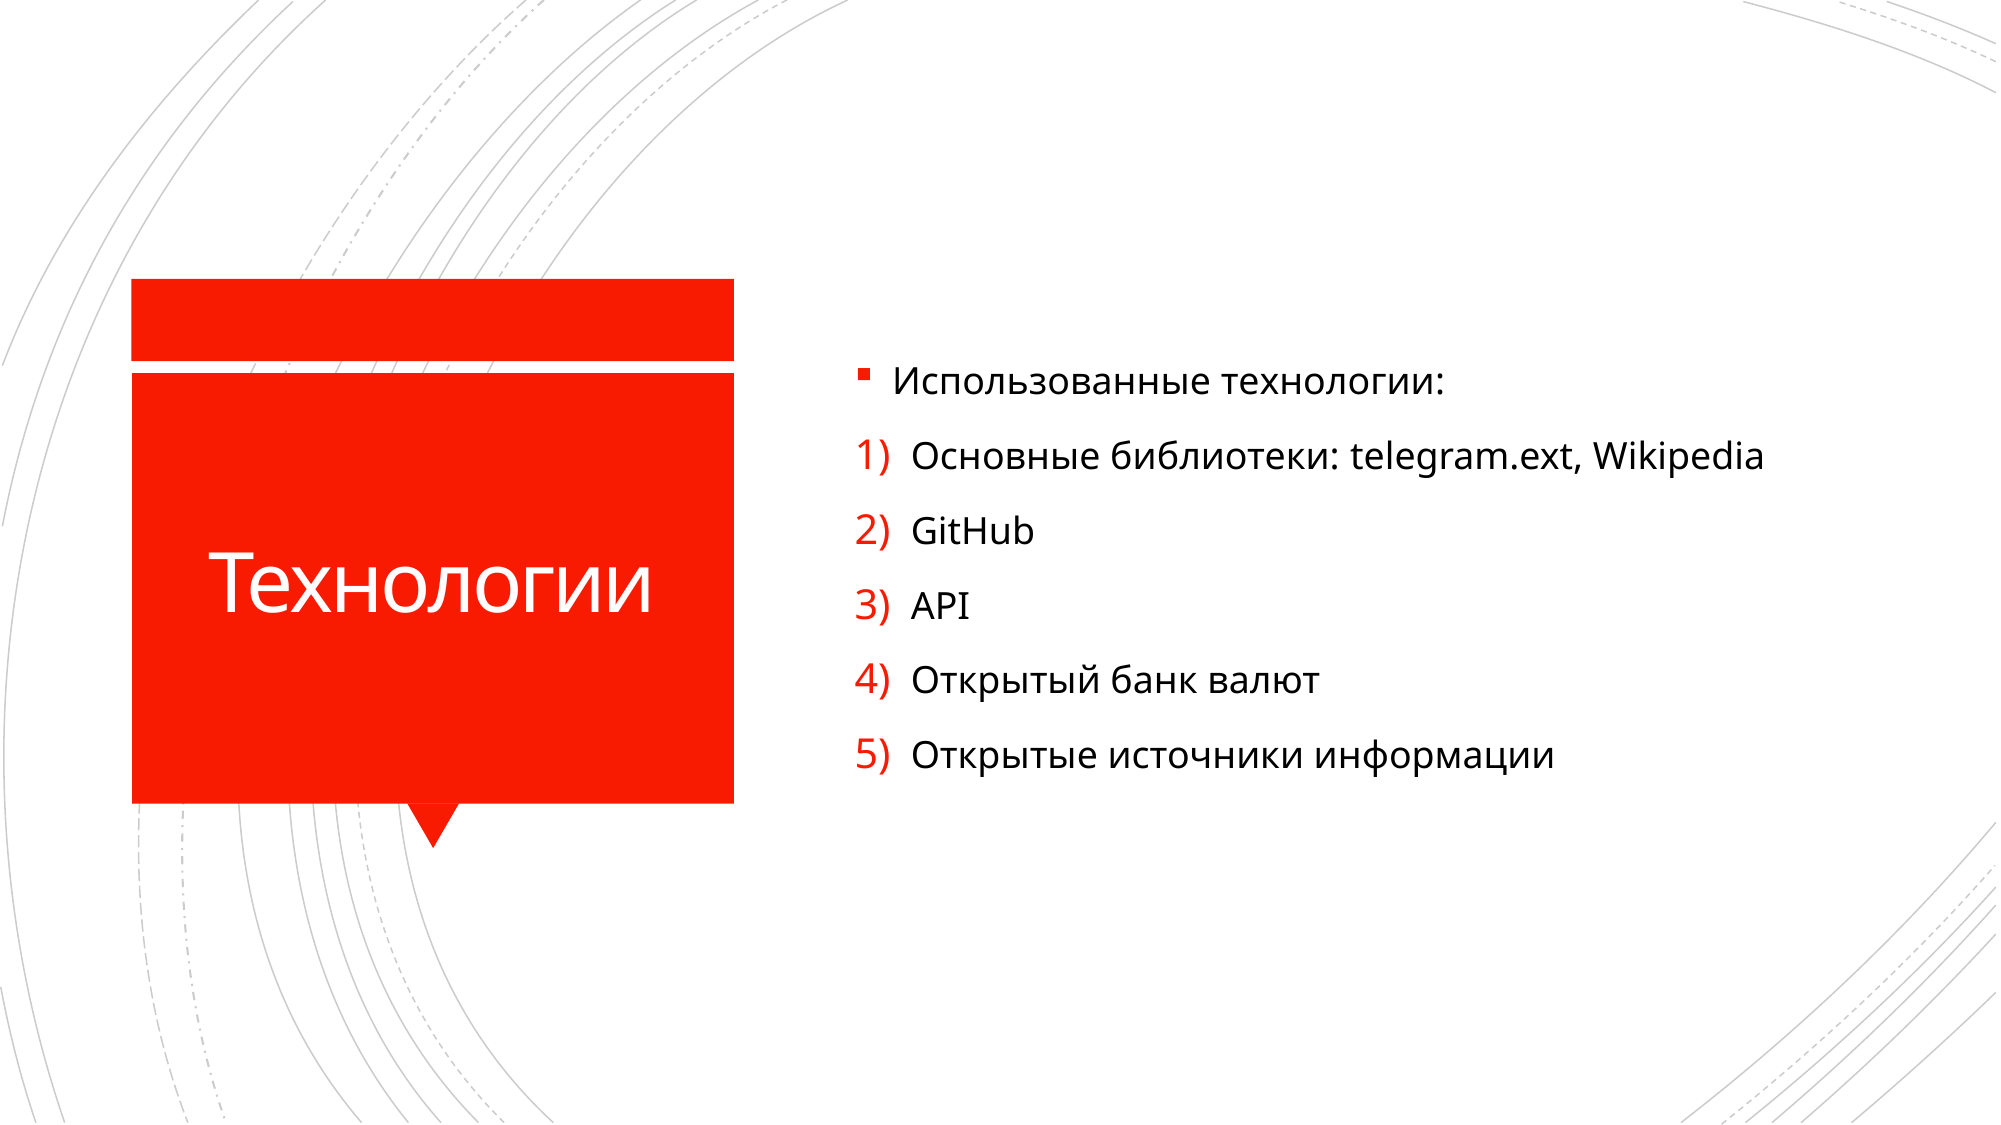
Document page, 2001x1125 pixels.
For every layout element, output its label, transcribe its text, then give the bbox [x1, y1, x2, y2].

title Технологии [145, 385, 720, 789]
list Использованные технологии: Основные библиотеки: telegram.ext, Wikipedia GitHub API Открытый банк валют Открытые источники информации [839, 131, 1871, 993]
